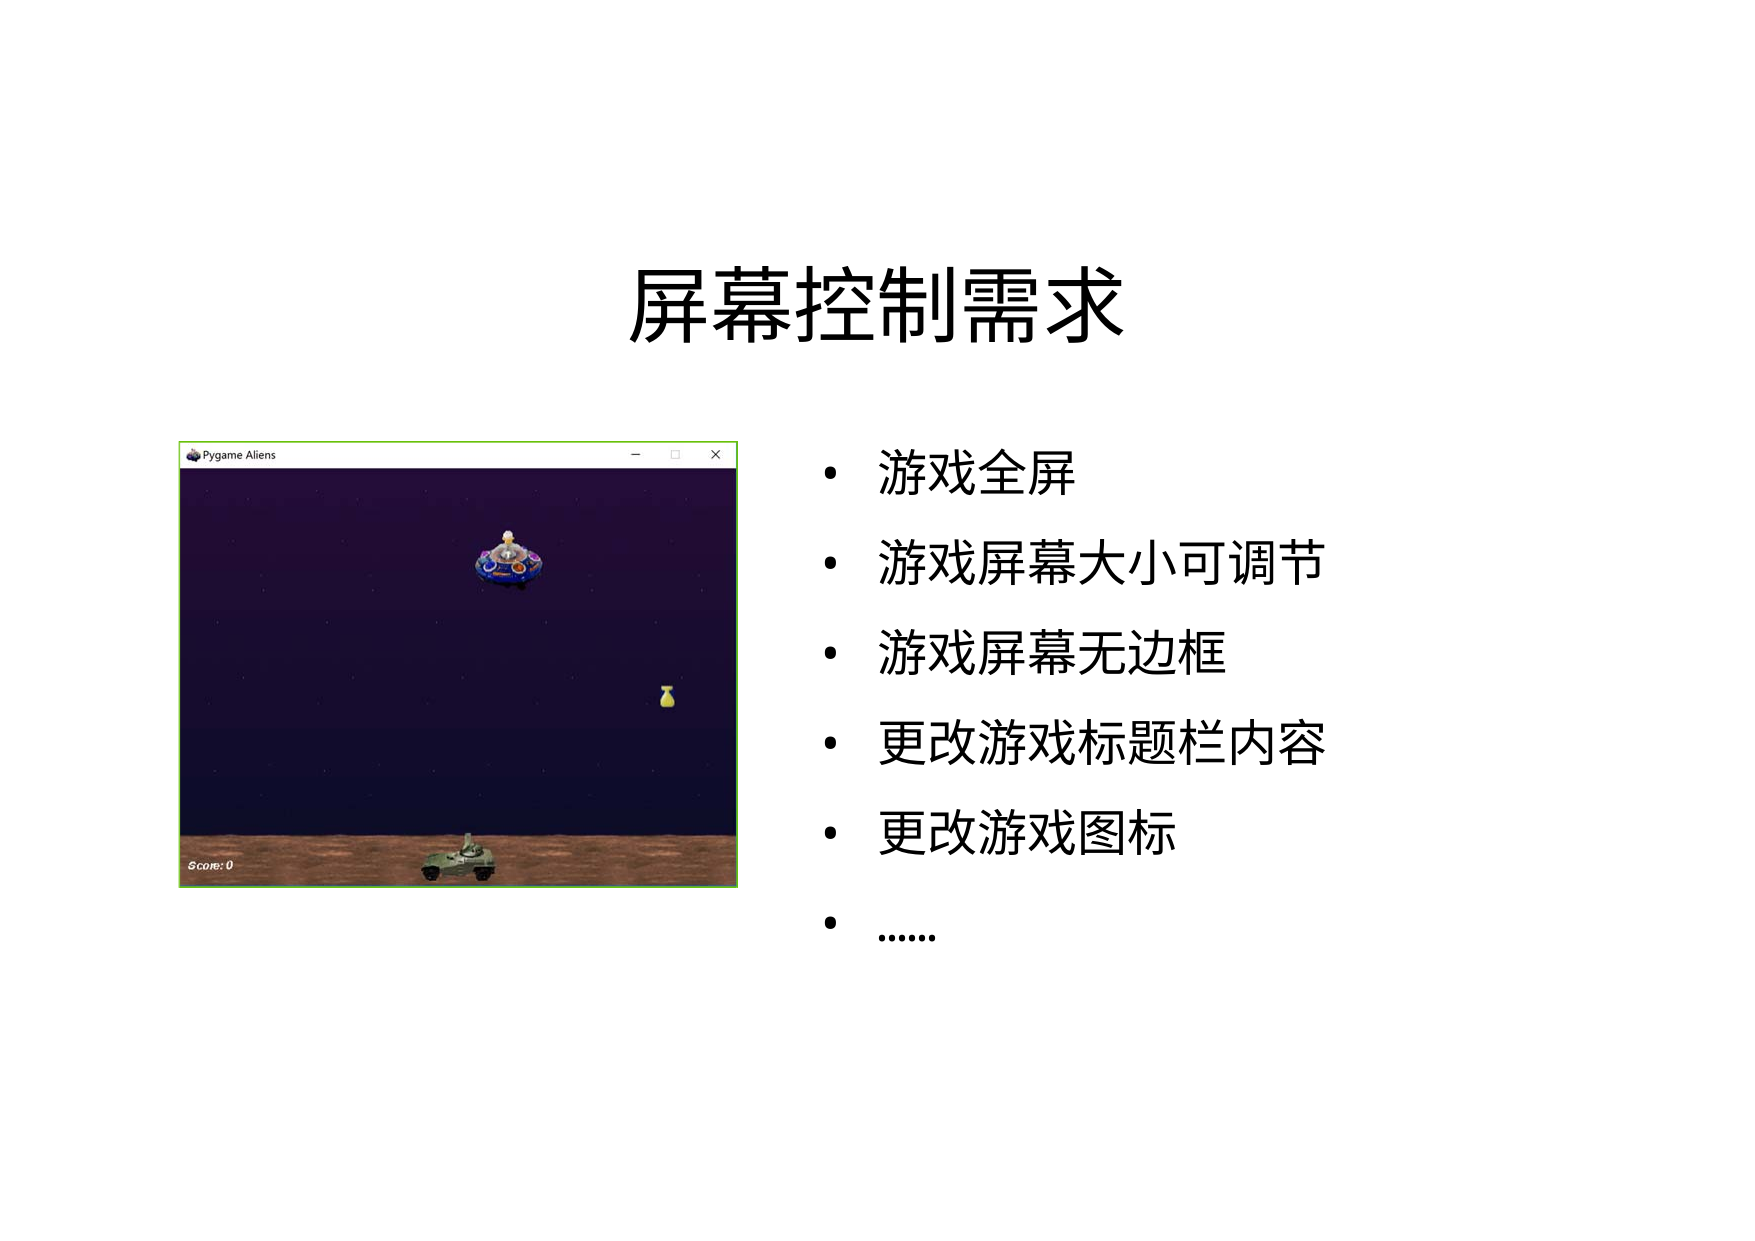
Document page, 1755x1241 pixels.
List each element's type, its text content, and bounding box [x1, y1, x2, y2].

title 屏幕控制需求 [624, 251, 1130, 461]
text_box 游戏全屏 游戏屏幕大小可调节 游戏屏幕无边框 更改游戏标题栏内容 更改游戏图标 …… [819, 409, 1330, 952]
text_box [178, 440, 739, 889]
